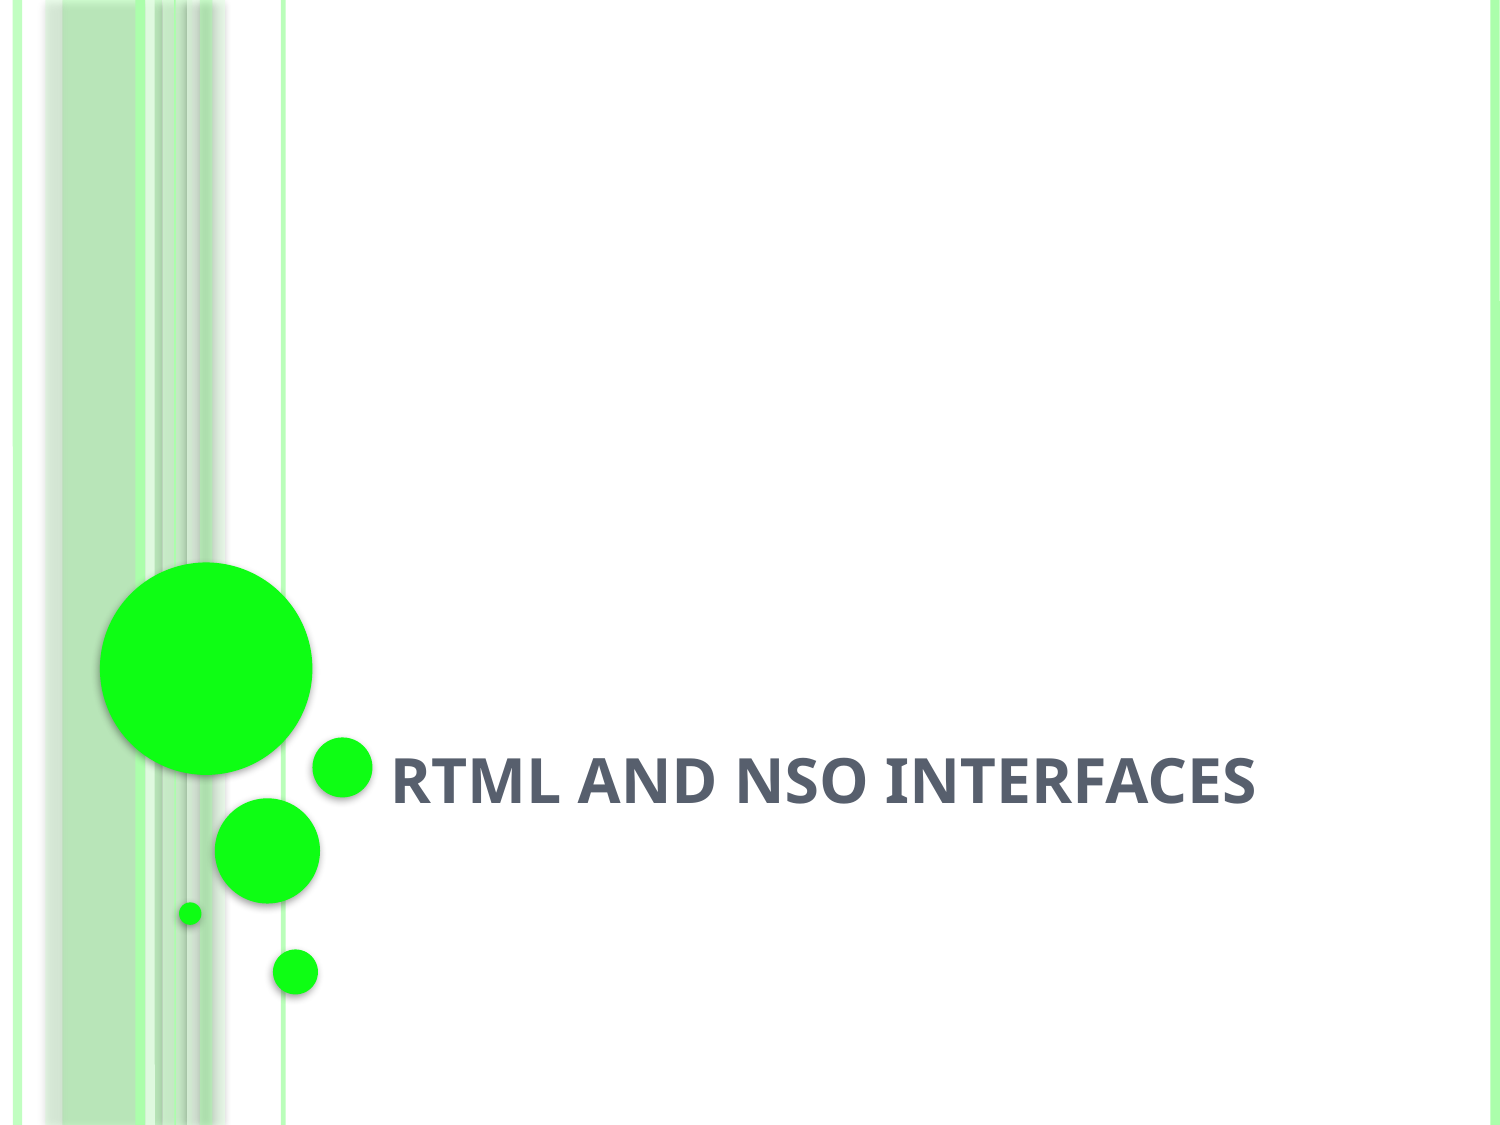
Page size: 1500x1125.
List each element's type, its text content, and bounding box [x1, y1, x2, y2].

title RTML and NSO Interfaces [375, 512, 1388, 824]
